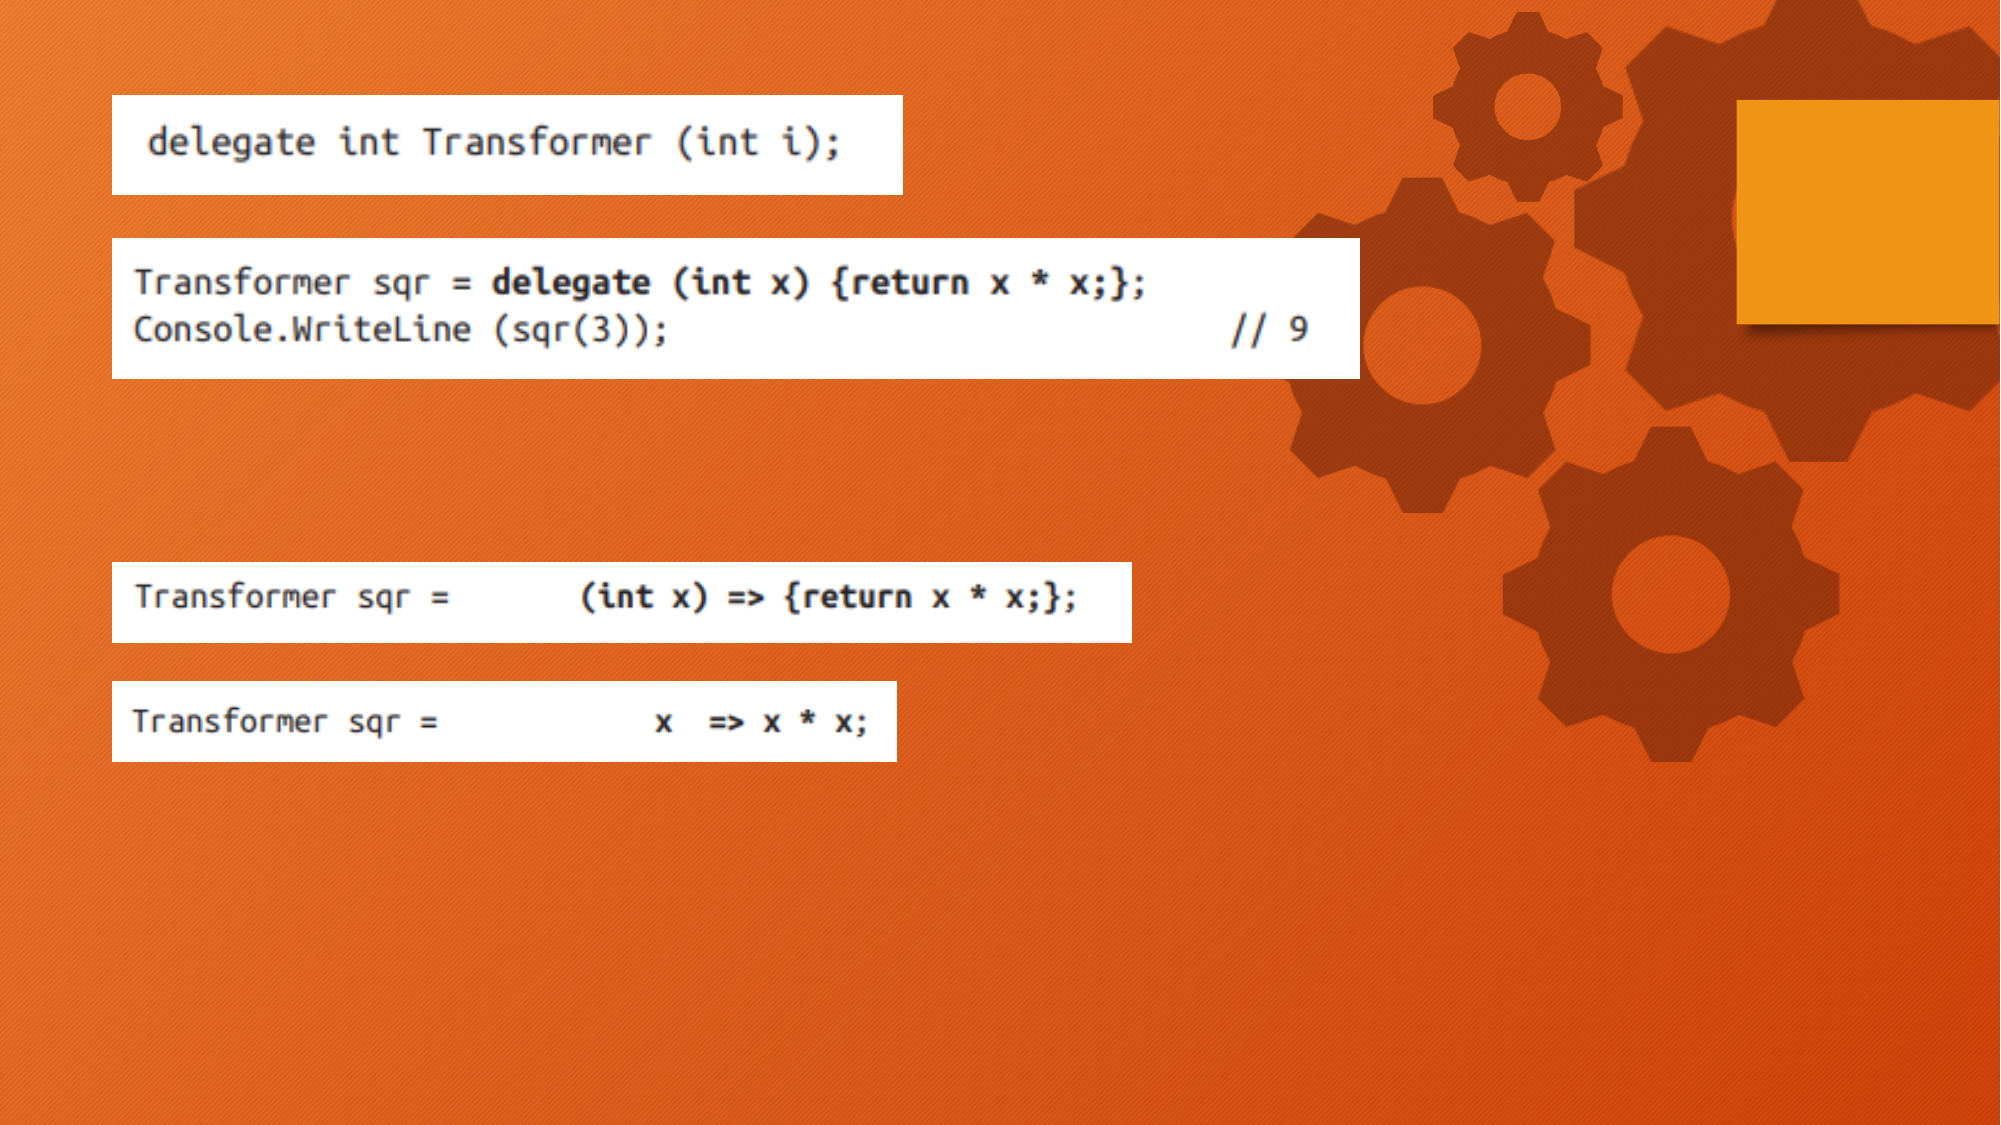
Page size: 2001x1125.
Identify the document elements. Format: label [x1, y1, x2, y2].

picture [112, 95, 903, 195]
picture [112, 681, 897, 762]
picture [112, 0, 2000, 831]
picture [112, 562, 1132, 643]
